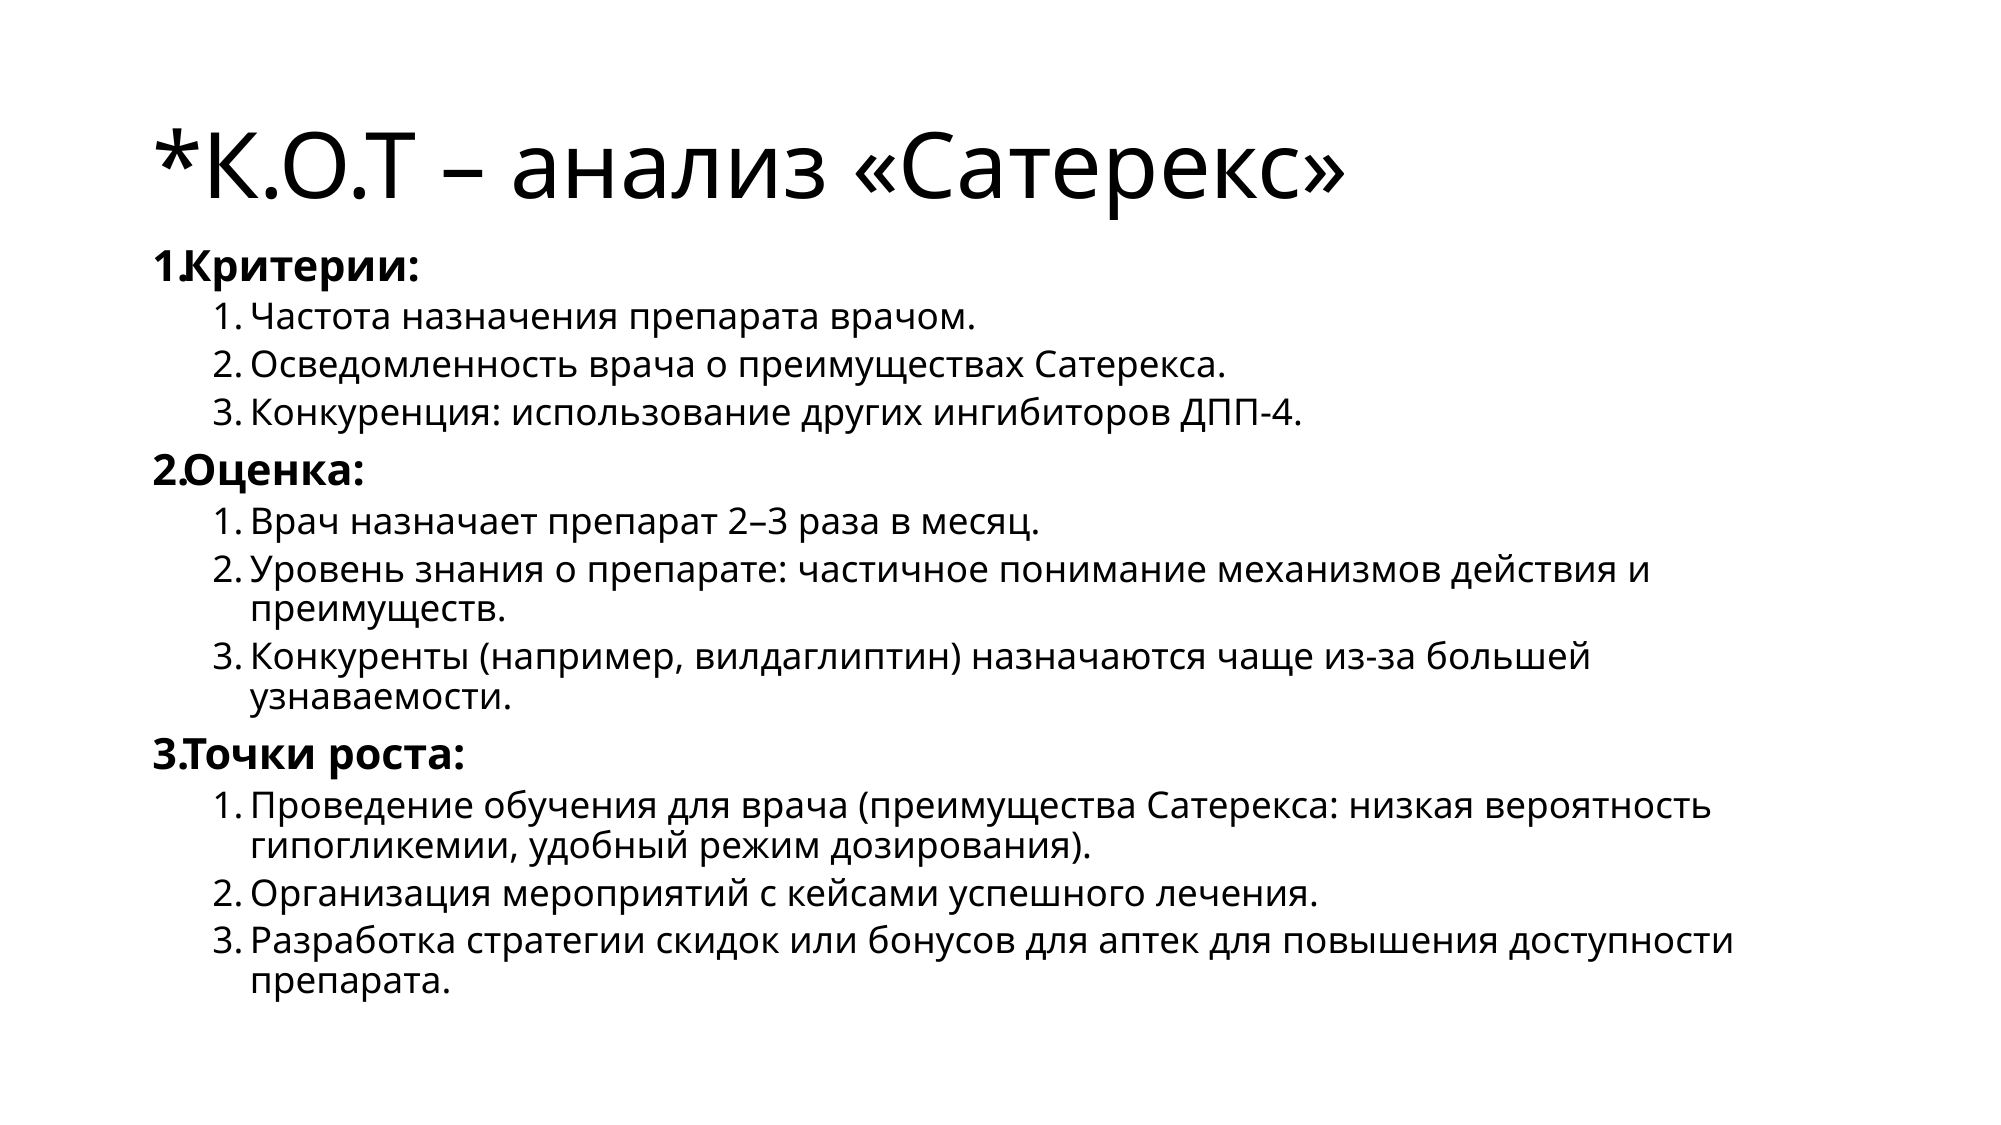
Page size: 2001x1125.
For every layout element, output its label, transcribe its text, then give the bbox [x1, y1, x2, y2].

list Критерии: Частота назначения препарата врачом. Осведомленность врача о преимуществах Сатерекса. Конкуренция: использование других ингибиторов ДПП-4. Оценка: Врач назначает препарат 2–3 раза в месяц. Уровень знания о препарате: частичное понимание механизмов действия и преимуществ. Конкуренты (например, вилдаглиптин) назначаются чаще из-за большей узнаваемости. Точки роста: Проведение обучения для врача (преимущества Сатерекса: низкая вероятность гипогликемии, удобный режим дозирования). Организация мероприятий с кейсами успешного лечения. Разработка стратегии скидок или бонусов для аптек для повышения доступности препарата. [137, 236, 1863, 1014]
title *К.О.Т – анализ «Сатерекс» [137, 59, 1863, 236]
